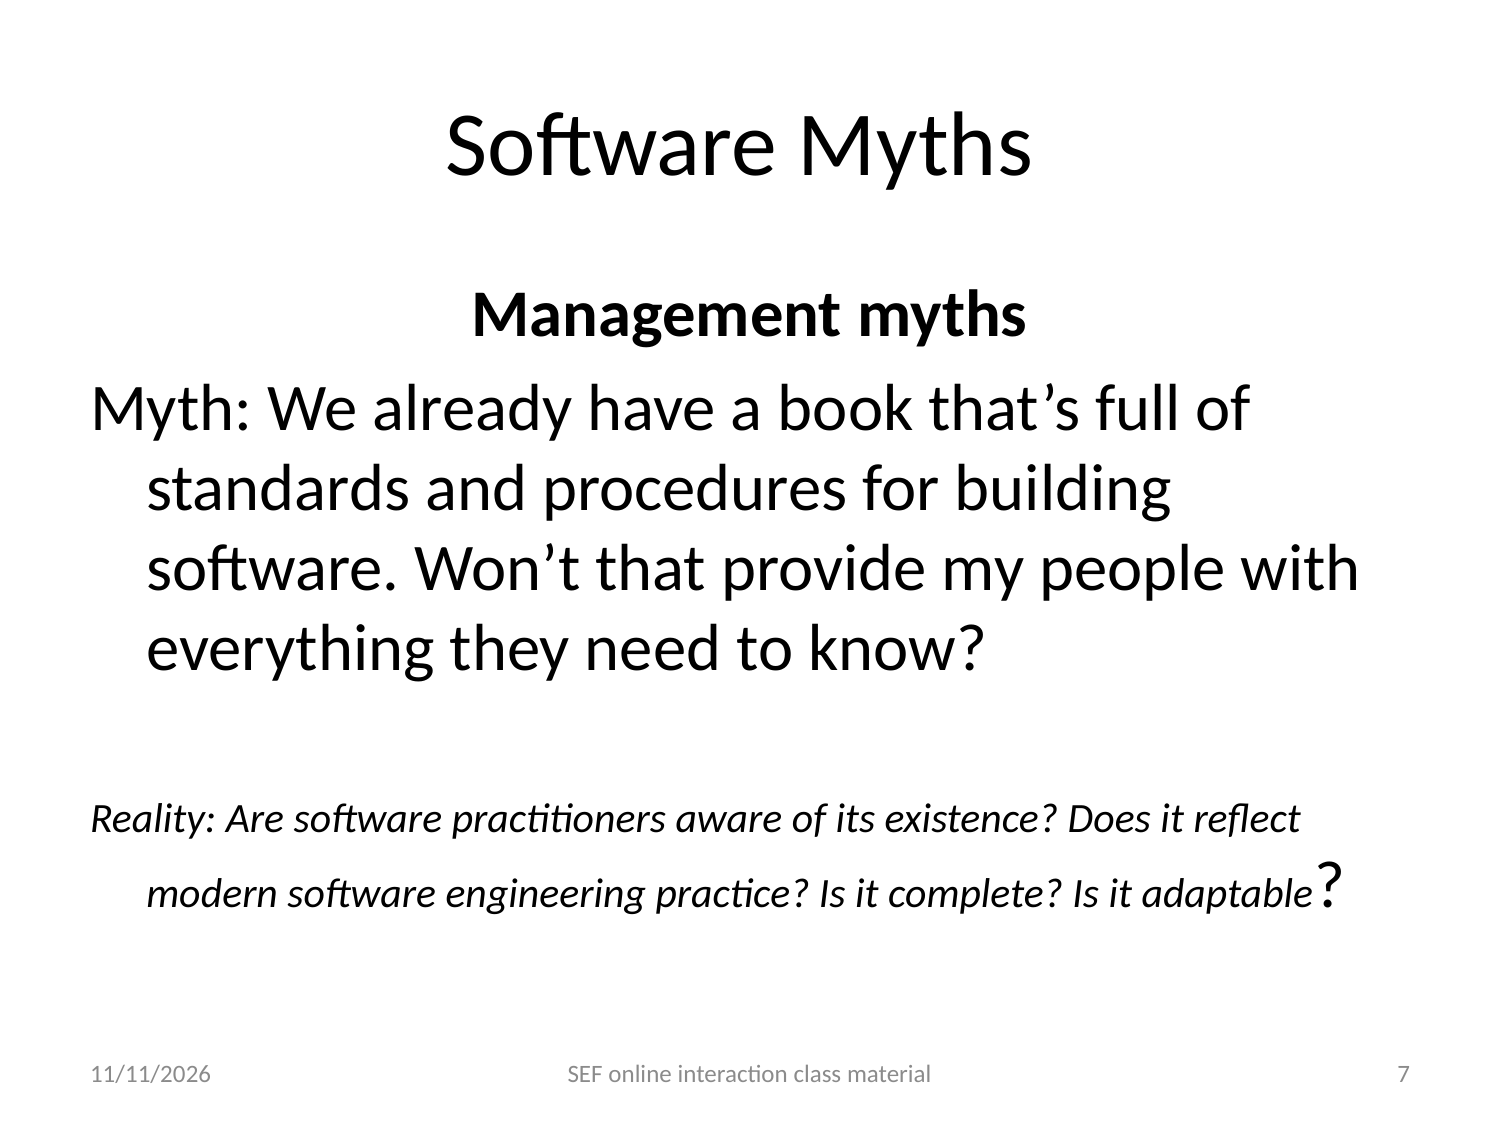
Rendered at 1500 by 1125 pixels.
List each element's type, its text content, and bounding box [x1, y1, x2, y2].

slide_number 7 [1074, 1042, 1425, 1103]
title Software Myths [75, 45, 1425, 233]
footer SEF online interaction class material [512, 1042, 988, 1103]
list Management myths Myth: We already have a book that’s full of standards and procedures for building software. Won’t that provide my people with everything they need to know? Reality: Are software practitioners aware of its existence? Does it reflect modern software engineering practice? Is it complete? Is it adaptable? [75, 262, 1425, 1005]
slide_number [75, 1042, 425, 1103]
